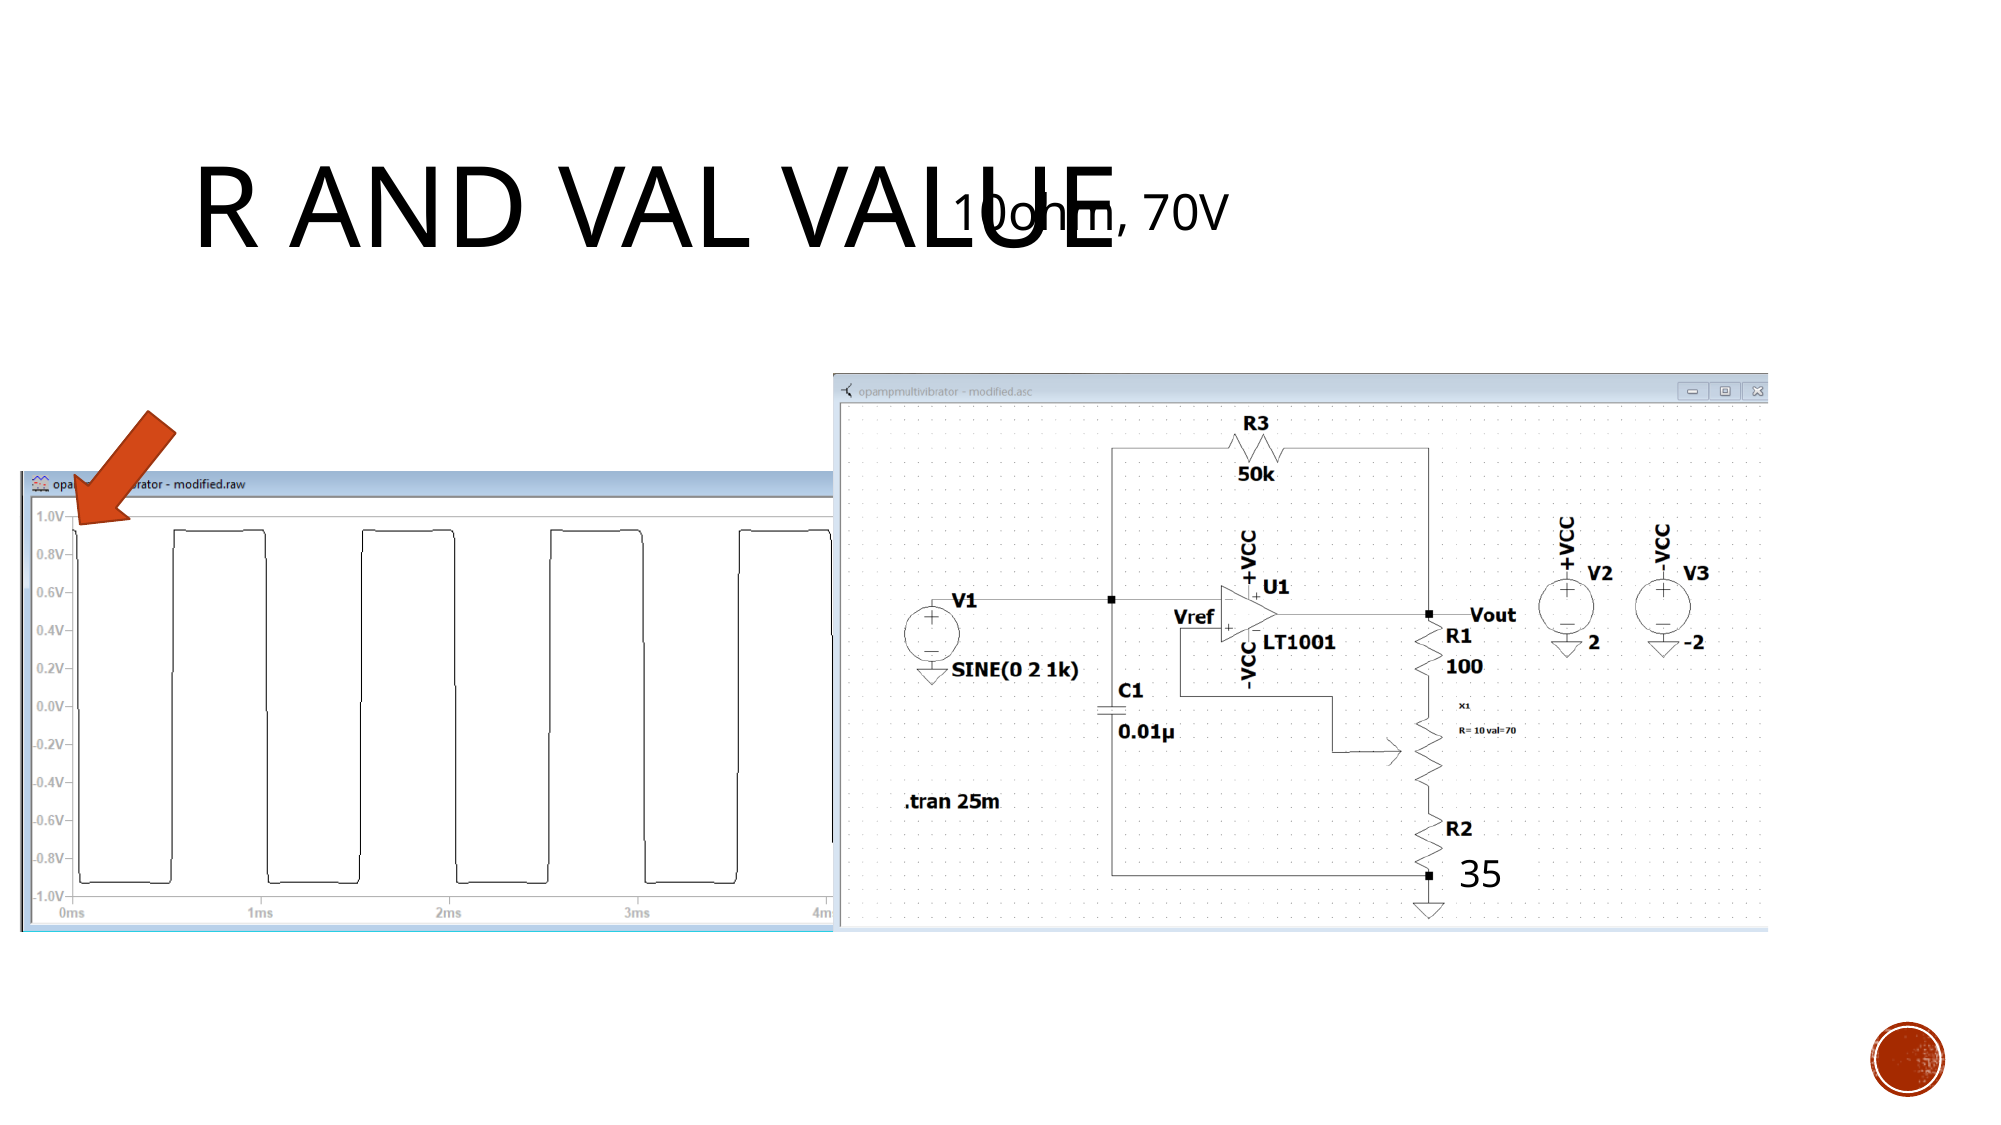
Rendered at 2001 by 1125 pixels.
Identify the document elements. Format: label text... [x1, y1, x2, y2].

picture [19, 373, 1769, 932]
text_box 10ohm, 70V [936, 172, 1377, 248]
text_box [98, 410, 177, 471]
title R and Val value [175, 79, 1826, 344]
